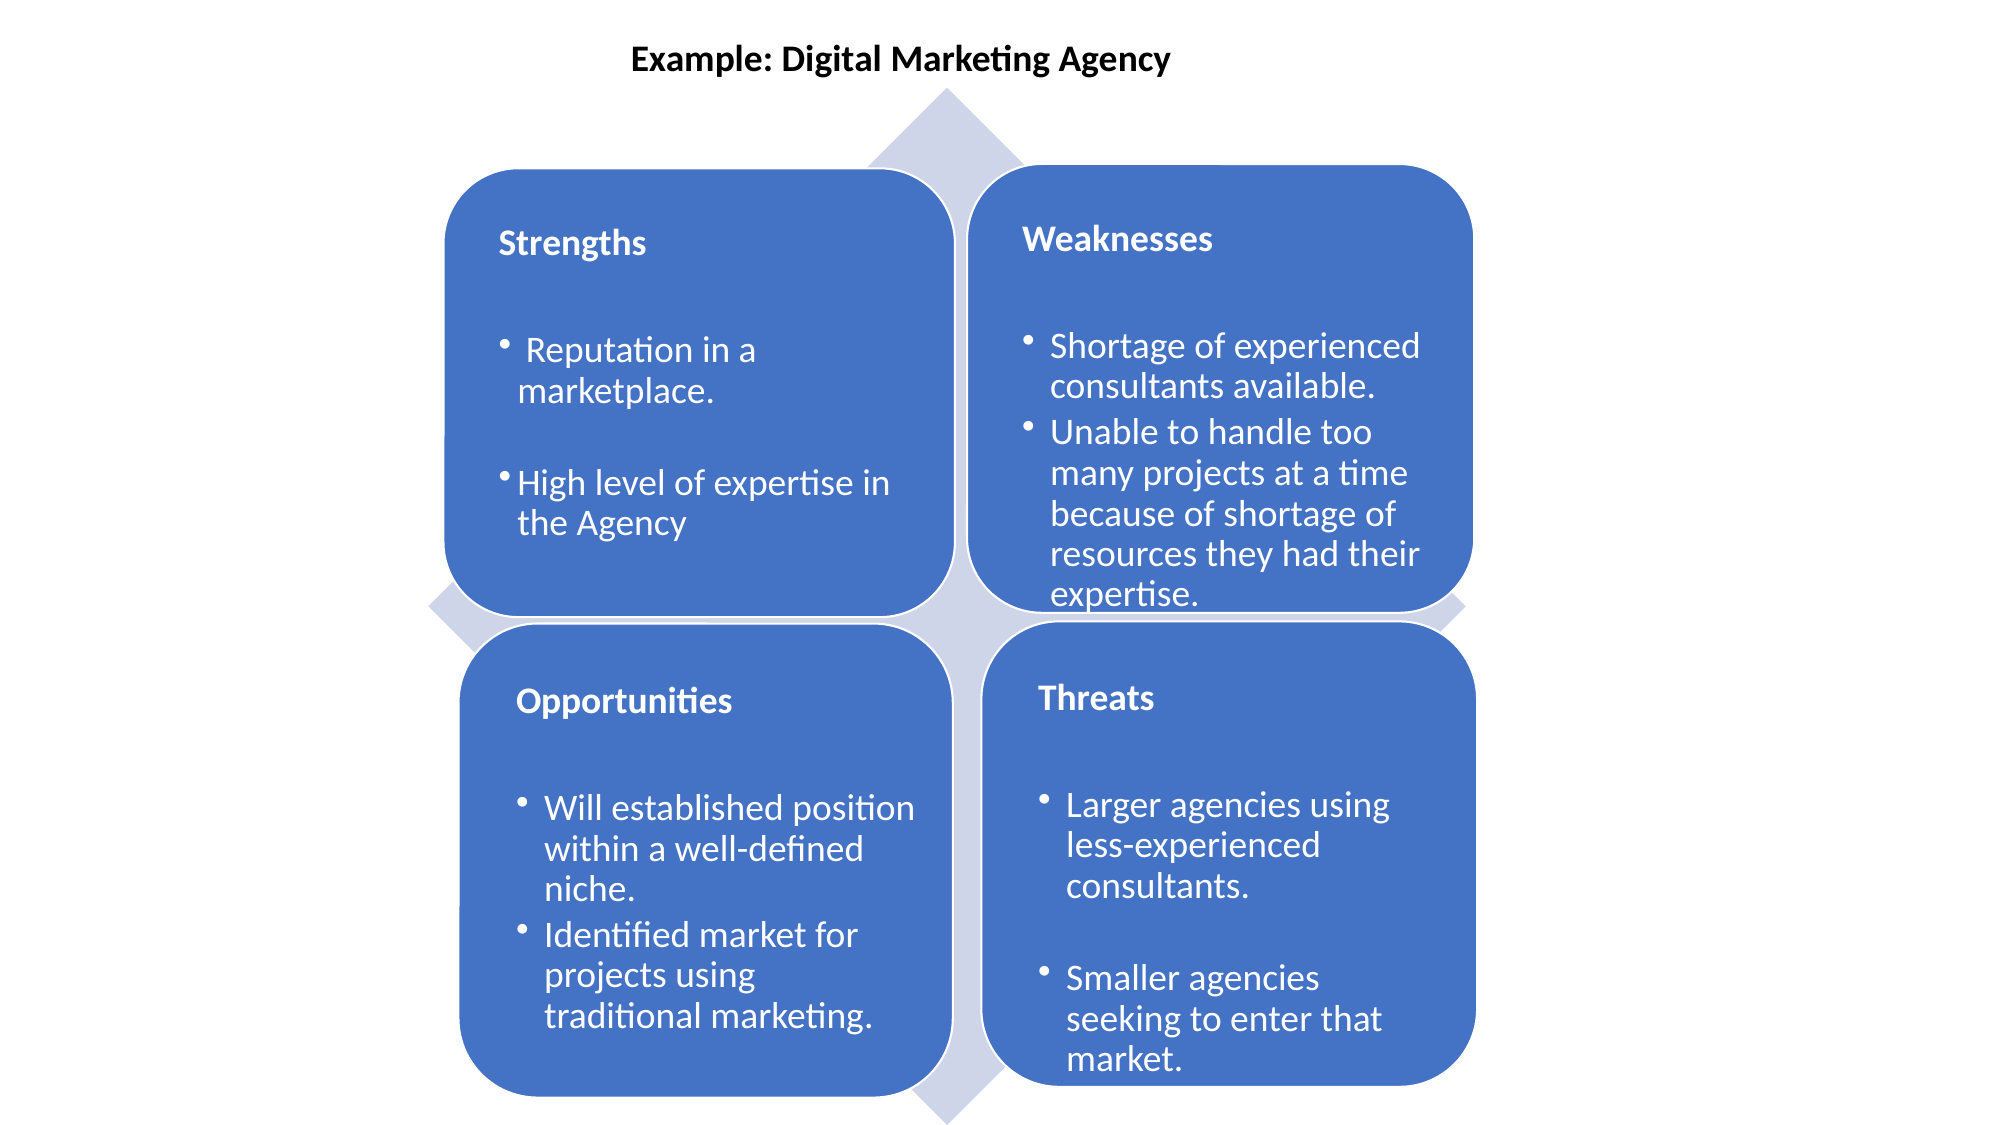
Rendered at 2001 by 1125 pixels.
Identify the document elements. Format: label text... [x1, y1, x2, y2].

text_box Example: Digital Marketing Agency [616, 26, 1187, 87]
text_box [209, 87, 1685, 1125]
